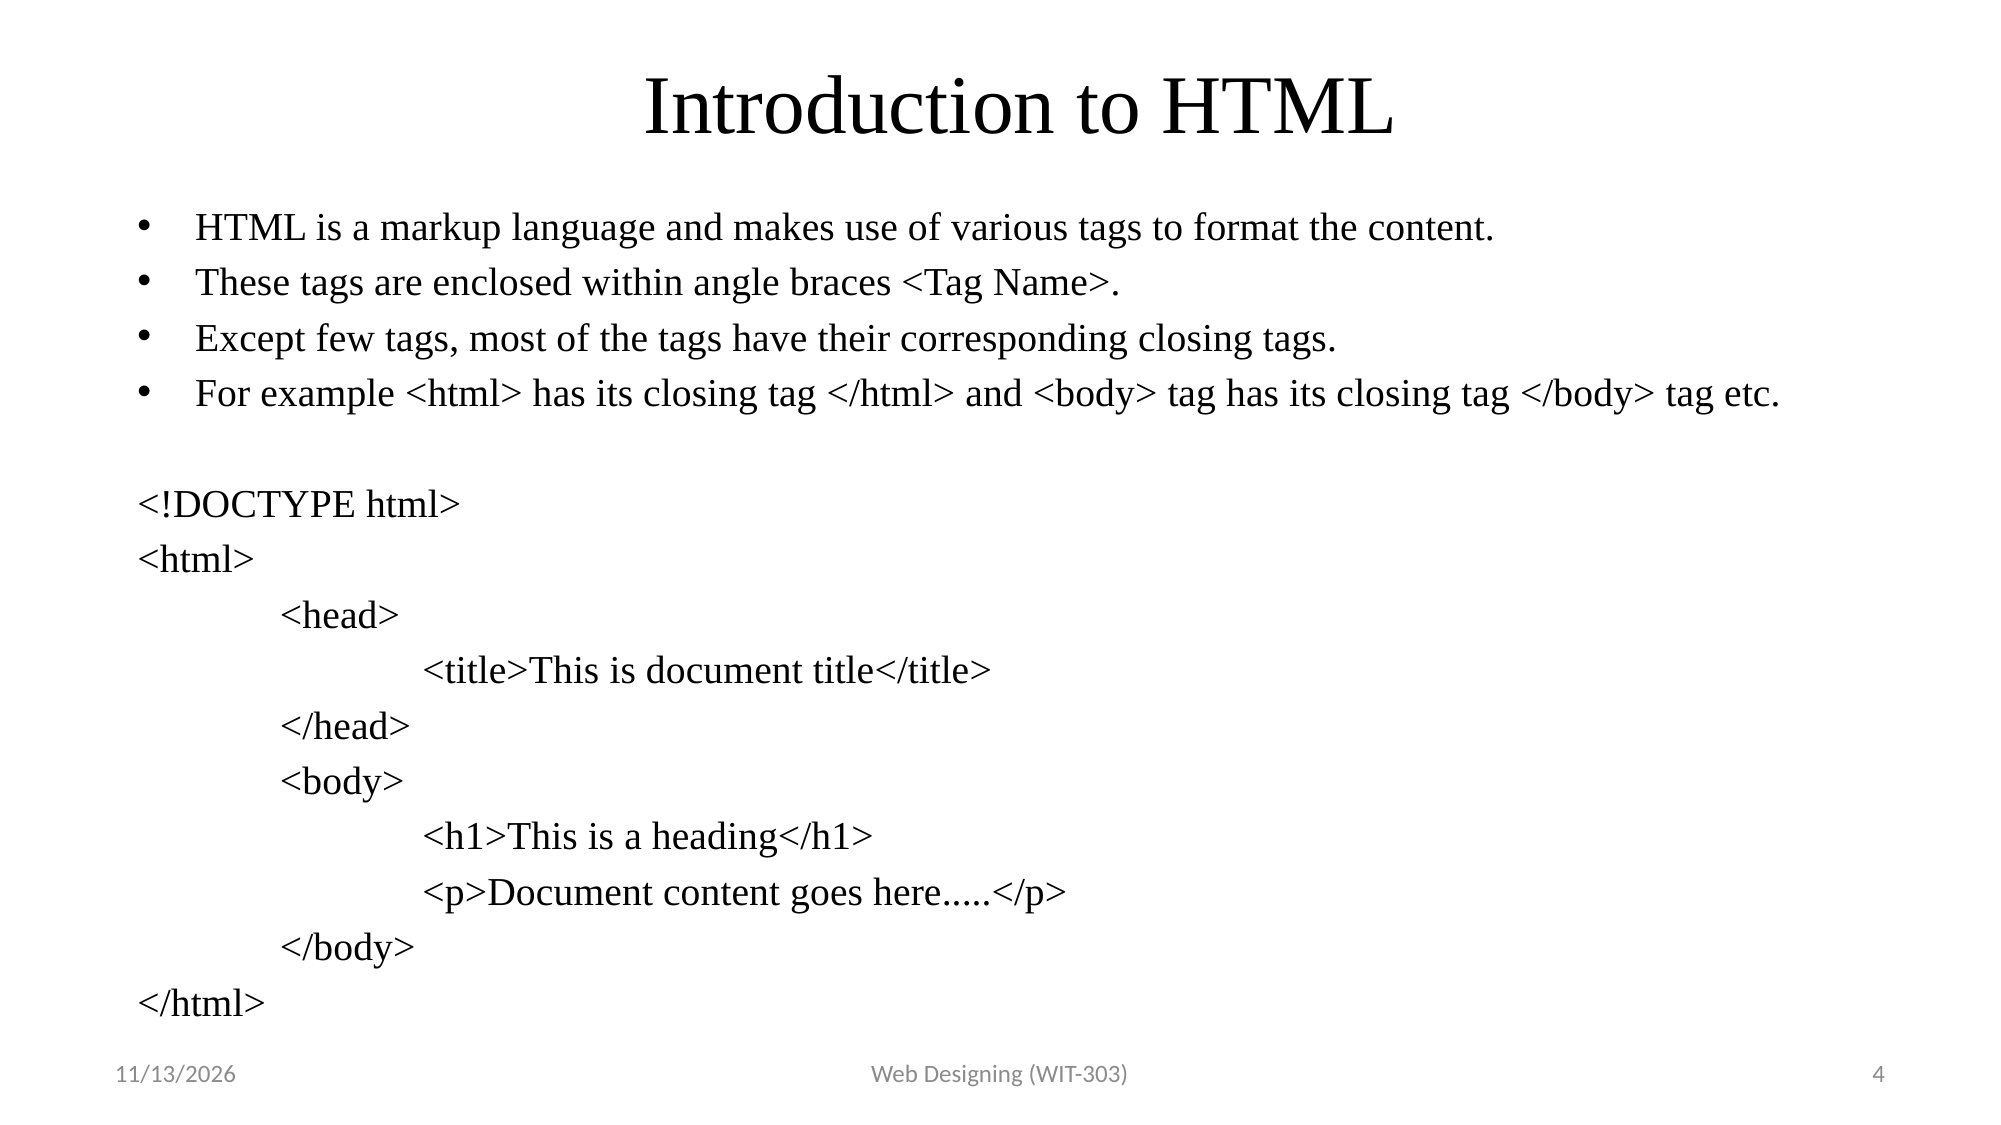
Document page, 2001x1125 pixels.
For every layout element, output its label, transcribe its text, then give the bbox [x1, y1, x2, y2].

footer Web Designing (WIT-303) [683, 1042, 1317, 1103]
list HTML is a markup language and makes use of various tags to format the content. These tags are enclosed within angle braces <Tag Name>. Except few tags, most of the tags have their corresponding closing tags. For example <html> has its closing tag </html> and <body> tag has its closing tag </body> tag etc. <!DOCTYPE html> <html> <head> <title>This is document title</title> </head> <body> <h1>This is a heading</h1> <p>Document content goes here.....</p> </body> </html> [122, 193, 1863, 1043]
title Introduction to HTML [137, 0, 1863, 193]
slide_number 4 [1433, 1042, 1900, 1103]
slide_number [99, 1042, 567, 1103]
